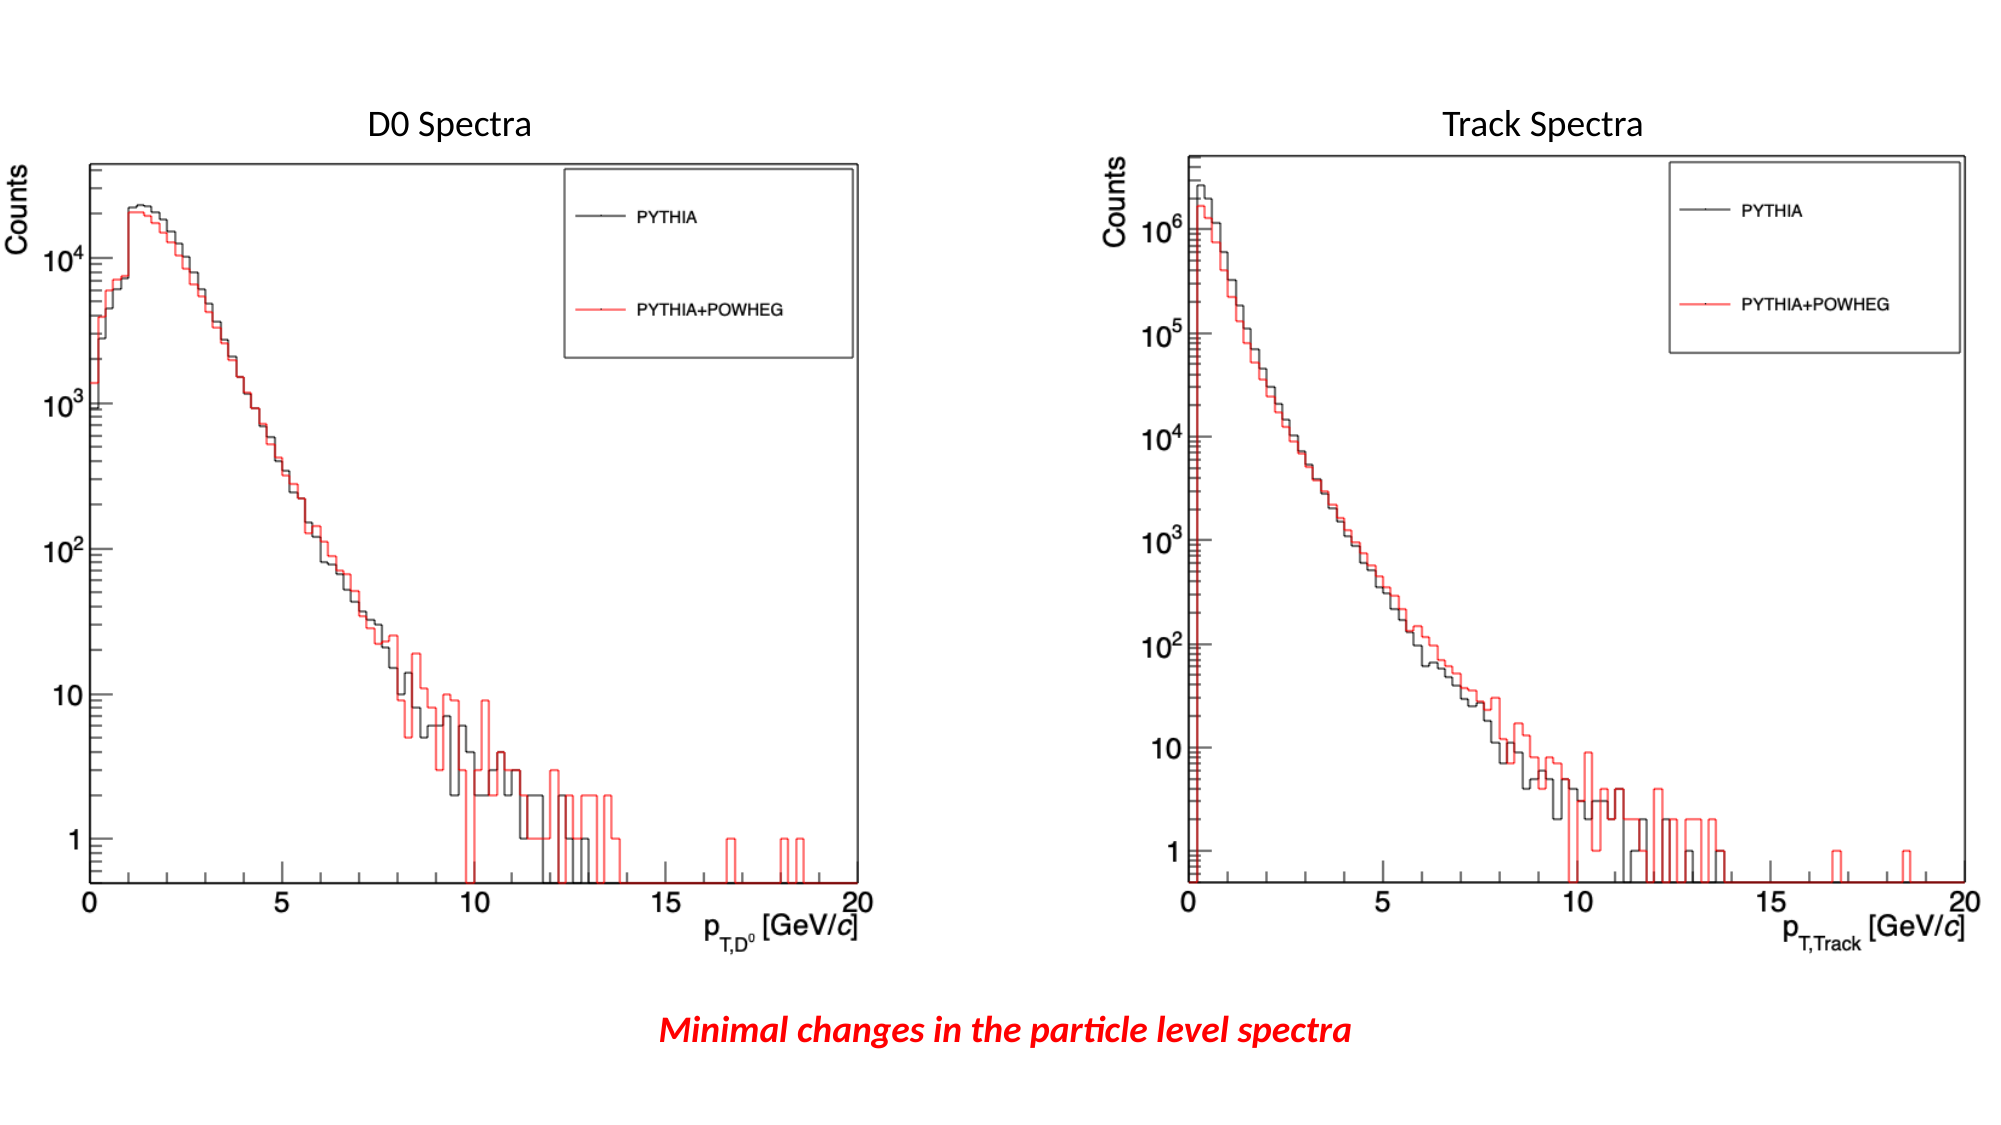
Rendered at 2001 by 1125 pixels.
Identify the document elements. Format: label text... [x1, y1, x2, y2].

picture [1099, 121, 1988, 959]
picture [0, 121, 901, 959]
text_box Minimal changes in the particle level spectra [643, 998, 1368, 1058]
text_box D0 Spectra [353, 91, 548, 121]
text_box Track Spectra [1427, 91, 1659, 121]
